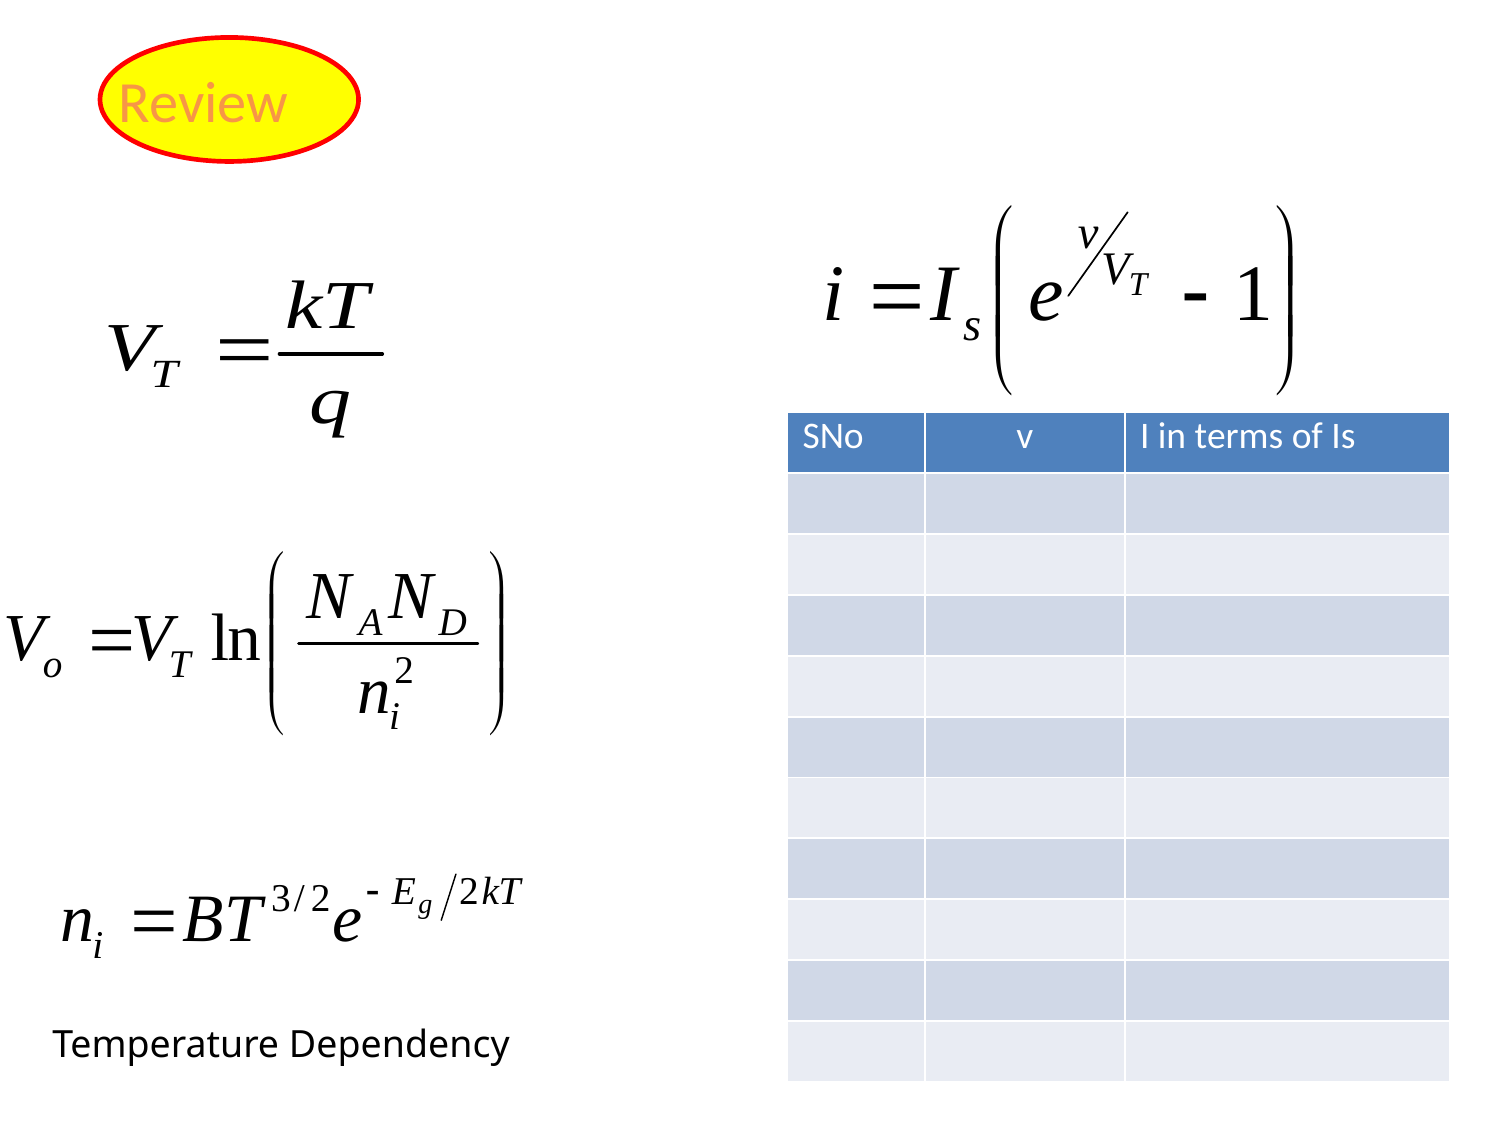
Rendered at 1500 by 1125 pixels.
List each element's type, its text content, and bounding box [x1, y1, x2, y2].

table_cell [788, 718, 924, 777]
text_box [0, 537, 526, 751]
table_cell [788, 961, 924, 1020]
table_cell [788, 535, 924, 594]
table_header I in terms of Is [1126, 413, 1449, 472]
table_cell [1126, 718, 1449, 777]
table_cell [1126, 778, 1449, 837]
table_cell [926, 657, 1124, 716]
table_header SNo [788, 413, 924, 472]
table_cell [788, 839, 924, 898]
text_box Temperature Dependency [37, 1012, 738, 1073]
table_cell [926, 1022, 1124, 1081]
table_cell [1126, 900, 1449, 959]
table_cell [1126, 839, 1449, 898]
table_cell [1126, 1022, 1449, 1081]
table_cell [1126, 535, 1449, 594]
table_cell [788, 596, 924, 655]
table_cell [926, 839, 1124, 898]
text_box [812, 187, 1338, 415]
table_cell [1126, 596, 1449, 655]
table_cell [788, 900, 924, 959]
table_cell [926, 961, 1124, 1020]
table_cell [1126, 657, 1449, 716]
table_header v [926, 424, 1124, 472]
table_cell [788, 778, 924, 837]
table_cell [926, 900, 1124, 959]
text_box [99, 262, 401, 451]
table_cell [926, 535, 1124, 594]
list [49, 862, 540, 976]
table_cell [1126, 474, 1449, 533]
table_cell [1126, 961, 1449, 1020]
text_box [99, 37, 359, 162]
table_cell [788, 474, 924, 533]
table_cell [788, 657, 924, 716]
table_cell [926, 778, 1124, 837]
table_cell [788, 1022, 924, 1081]
table_cell [926, 596, 1124, 655]
table_cell [926, 718, 1124, 777]
table_cell [926, 474, 1124, 533]
